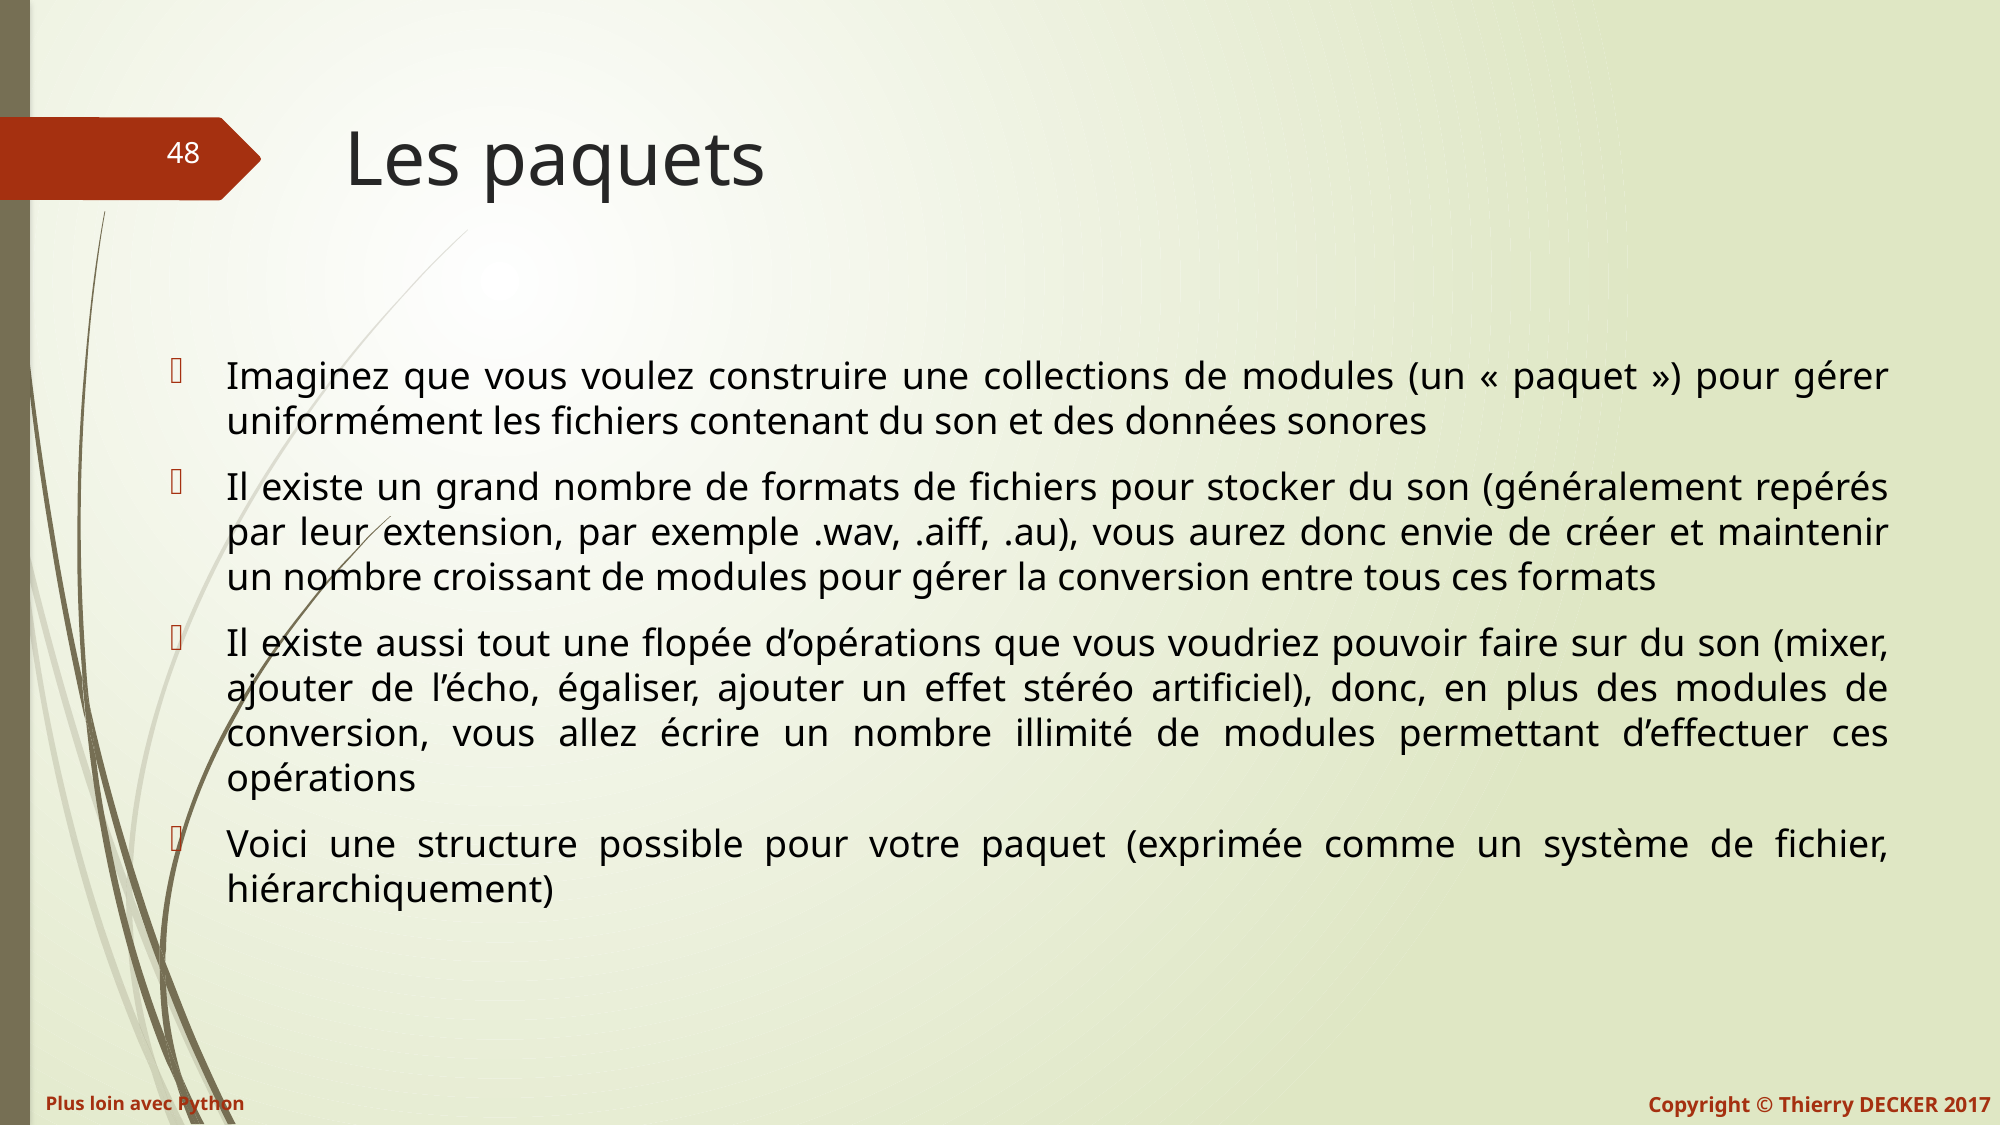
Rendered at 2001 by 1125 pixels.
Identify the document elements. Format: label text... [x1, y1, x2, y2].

list Imaginez que vous voulez construire une collections de modules (un « paquet ») pour gérer uniformément les fichiers contenant du son et des données sonores Il existe un grand nombre de formats de fichiers pour stocker du son (généralement repérés par leur extension, par exemple .wav, .aiff, .au), vous aurez donc envie de créer et maintenir un nombre croissant de modules pour gérer la conversion entre tous ces formats Il existe aussi tout une flopée d’opérations que vous voudriez pouvoir faire sur du son (mixer, ajouter de l’écho, égaliser, ajouter un effet stéréo artificiel), donc, en plus des modules de conversion, vous allez écrire un nombre illimité de modules permettant d’effectuer ces opérations Voici une structure possible pour votre paquet (exprimée comme un système de fichier, hiérarchiquement) [155, 236, 1906, 1026]
title Les paquets [329, 102, 1888, 225]
